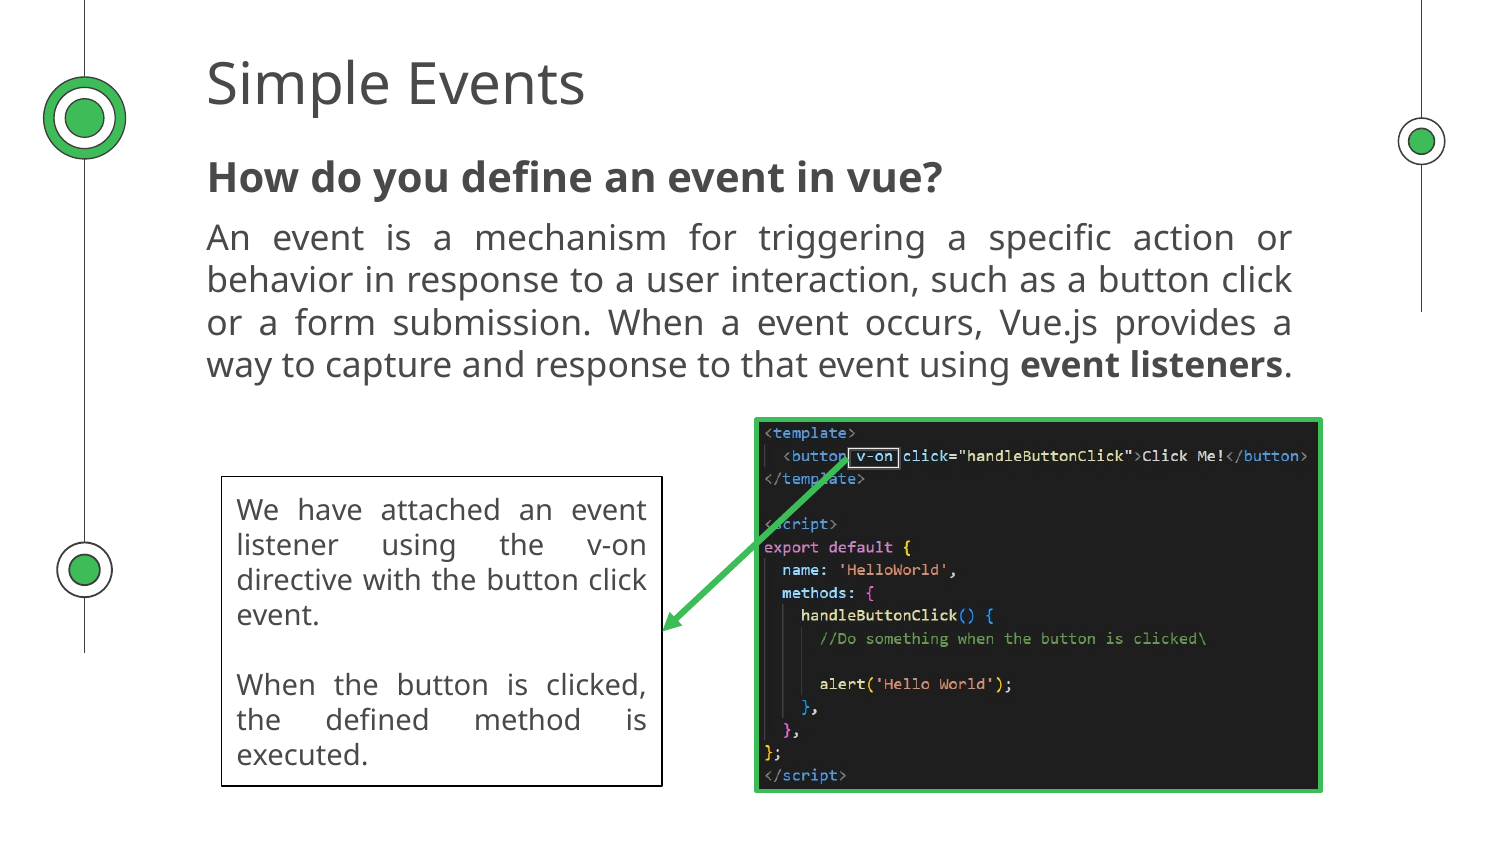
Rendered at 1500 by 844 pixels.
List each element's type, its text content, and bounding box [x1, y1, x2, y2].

title How do you define an event in vue? [191, 136, 1097, 207]
text_box An event is a mechanism for triggering a specific action or behavior in response to a user interaction, such as a button click or a form submission. When a event occurs, Vue.js provides a way to capture and response to that event using event listeners. [191, 199, 1309, 400]
text_box We have attached an event listener using the v-on directive with the button click event. When the button is clicked, the defined method is executed. [221, 476, 663, 787]
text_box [661, 458, 848, 599]
title Simple Events [191, 30, 1004, 126]
picture [758, 421, 1319, 790]
